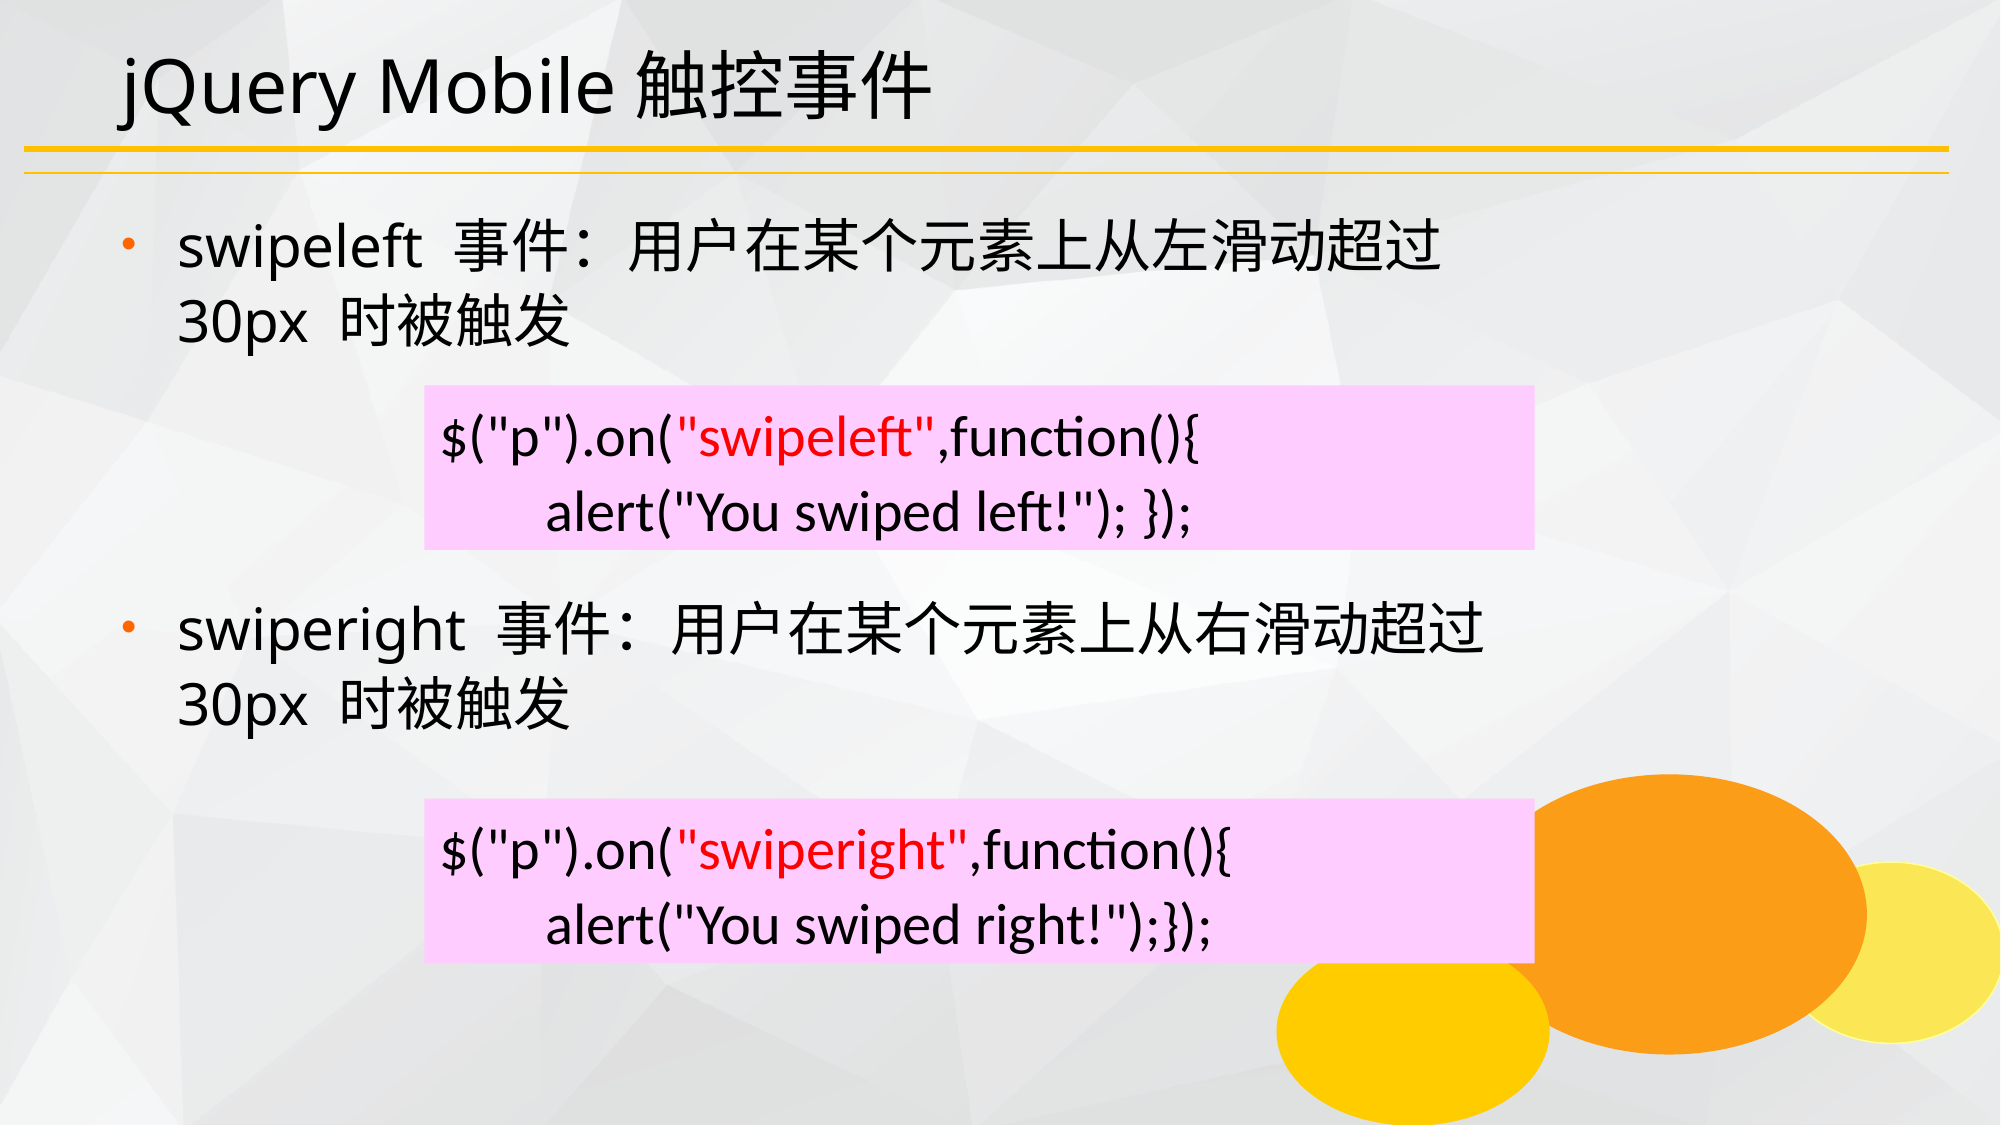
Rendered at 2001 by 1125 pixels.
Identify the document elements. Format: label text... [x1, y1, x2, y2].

text_box $("p").on("swiperight",function(){ alert("You swiped right!");}); [424, 798, 1535, 964]
text_box swipeleft 事件：用户在某个元素上从左滑动超过 30px 时被触发 swiperight 事件：用户在某个元素上从右滑动超过 30px 时被触发 [106, 196, 1613, 936]
text_box $("p").on("swipeleft",function(){ alert("You swiped left!"); }); [424, 385, 1535, 550]
picture [1439, 979, 2001, 1125]
picture [0, 0, 2001, 1125]
title jQuery Mobile触控事件 [106, 30, 1780, 135]
